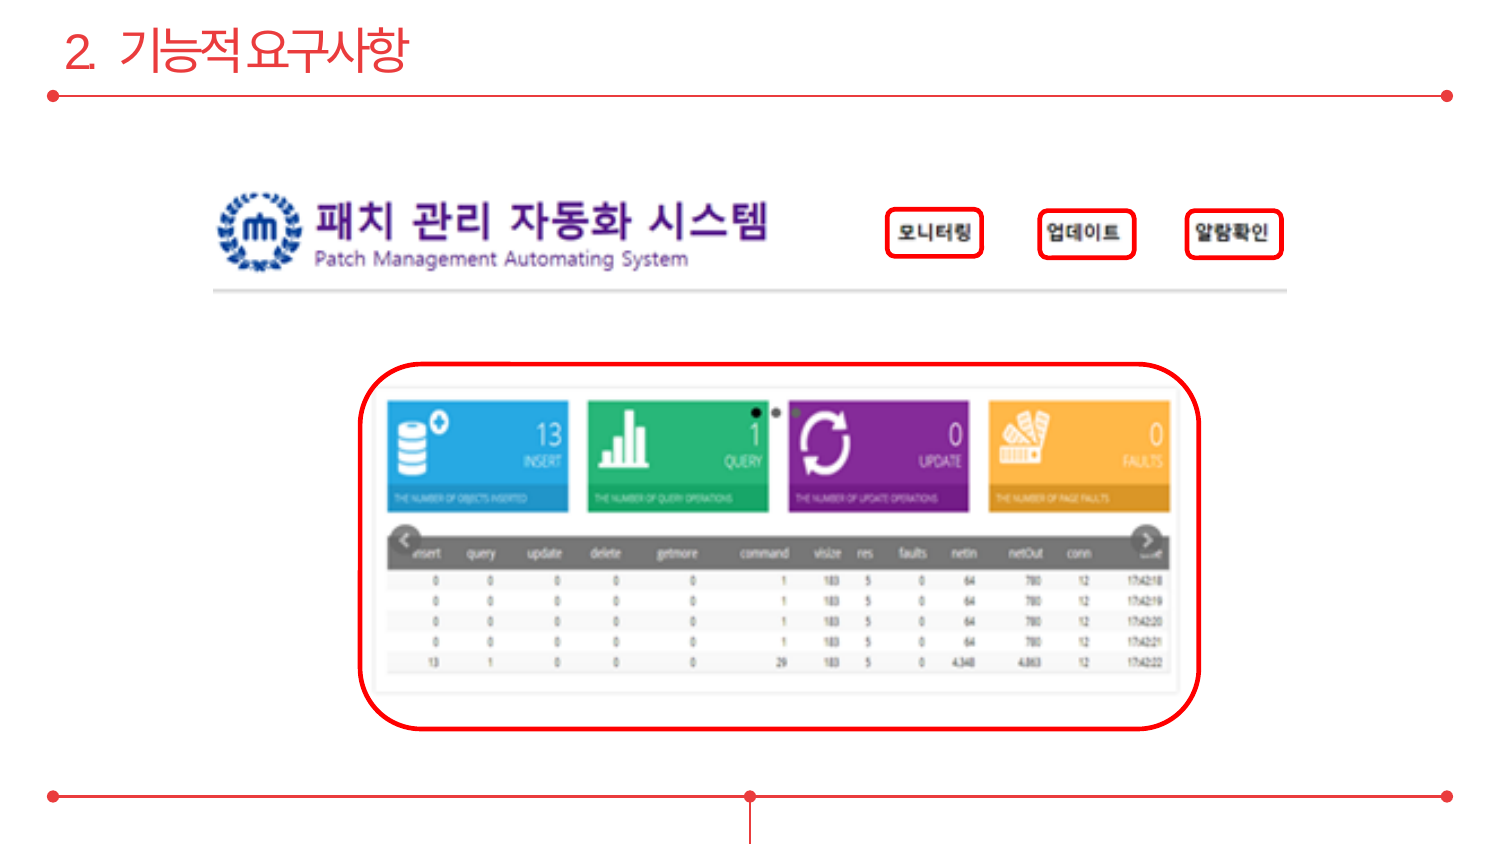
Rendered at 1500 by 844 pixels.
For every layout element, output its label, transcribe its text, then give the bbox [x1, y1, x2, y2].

text_box [380, 716, 1179, 732]
text_box 2. 기능적 요구사항 [48, 12, 427, 88]
picture [212, 185, 1288, 709]
